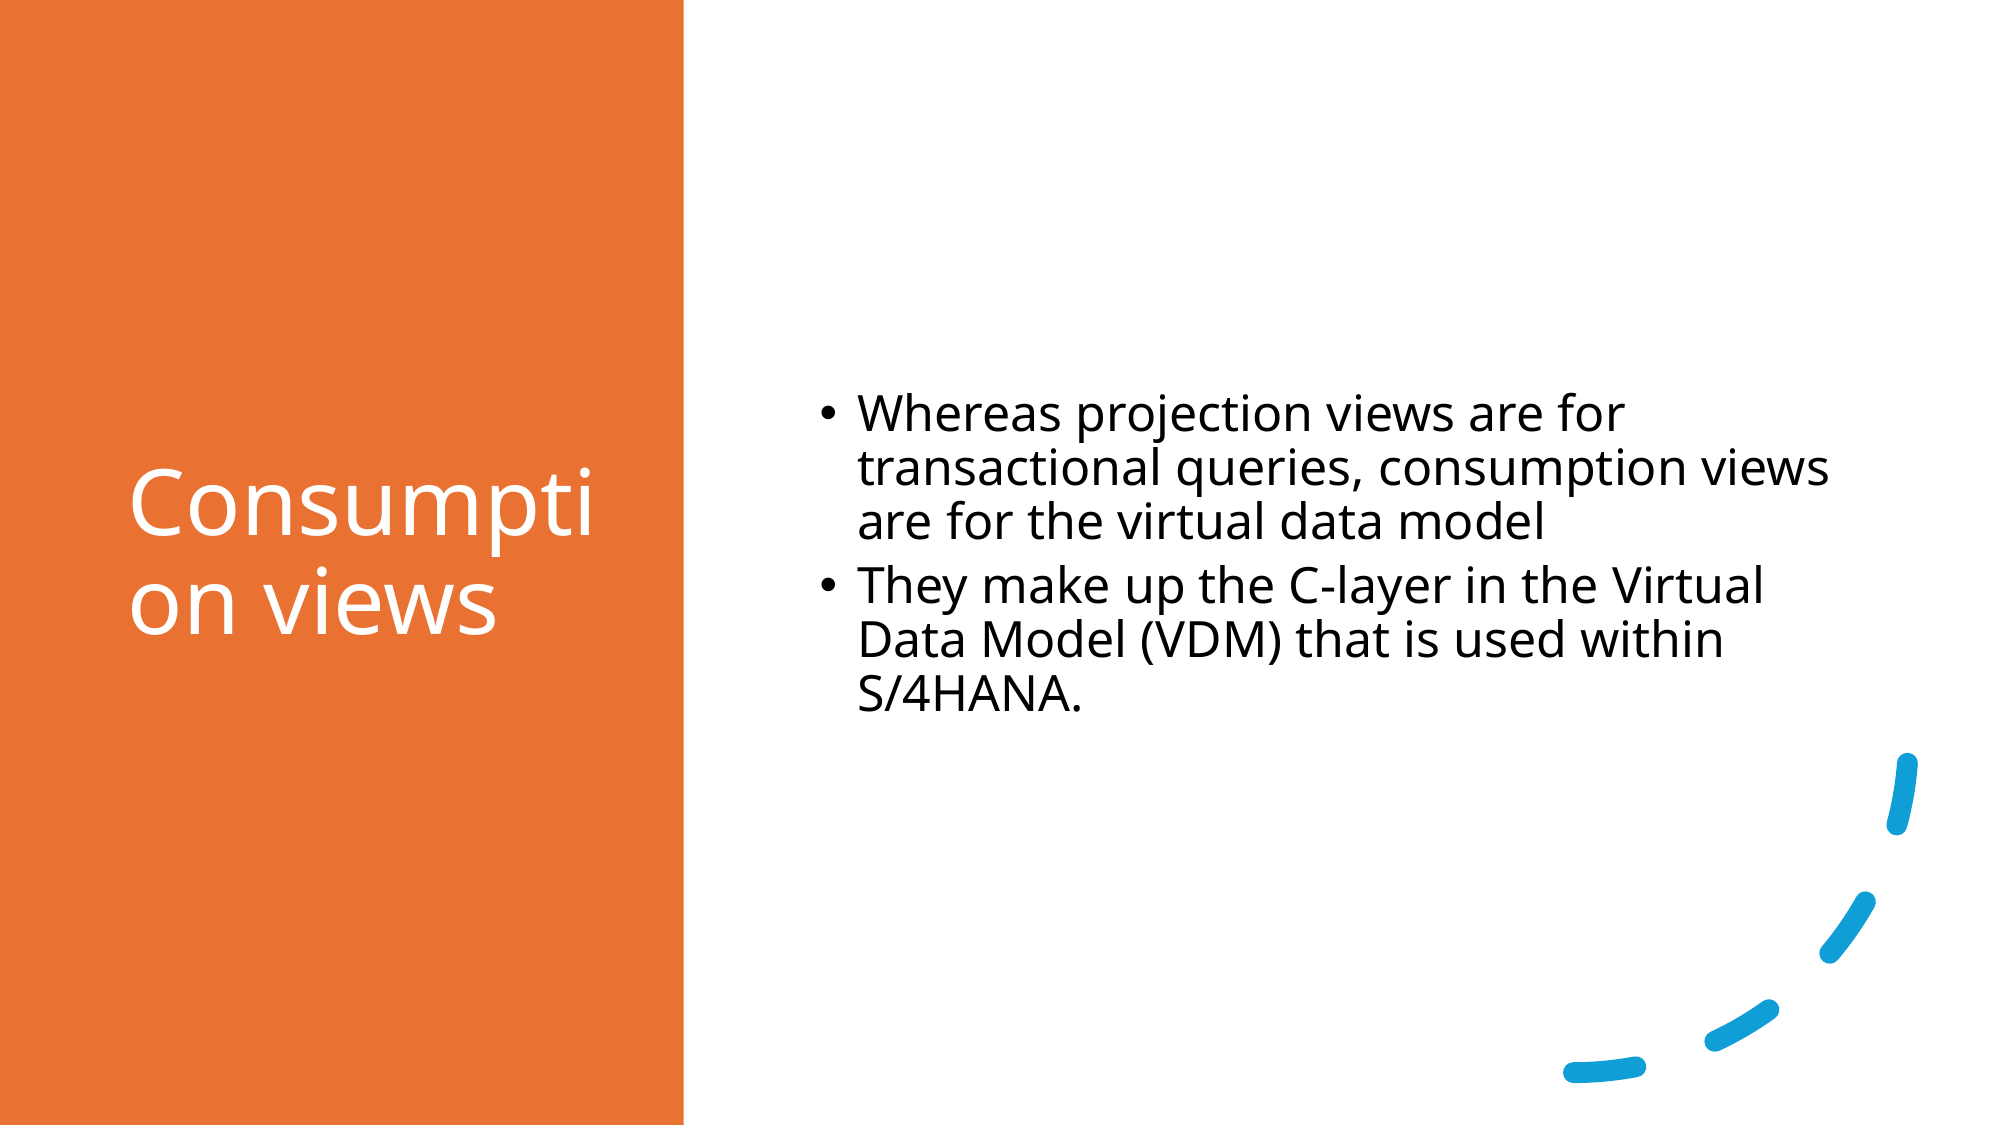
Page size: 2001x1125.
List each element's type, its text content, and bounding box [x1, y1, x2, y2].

text_box [1572, 1014, 1763, 1074]
text_box [685, 0, 2000, 1125]
text_box [0, 0, 685, 1125]
title Consumption views [112, 97, 638, 1014]
text_box [1863, 736, 1910, 909]
list Whereas projection views are for transactional queries, consumption views are for the virtual data model They make up the C-layer in the Virtual Data Model (VDM) that is used within S/4HANA. [729, 97, 1863, 1014]
